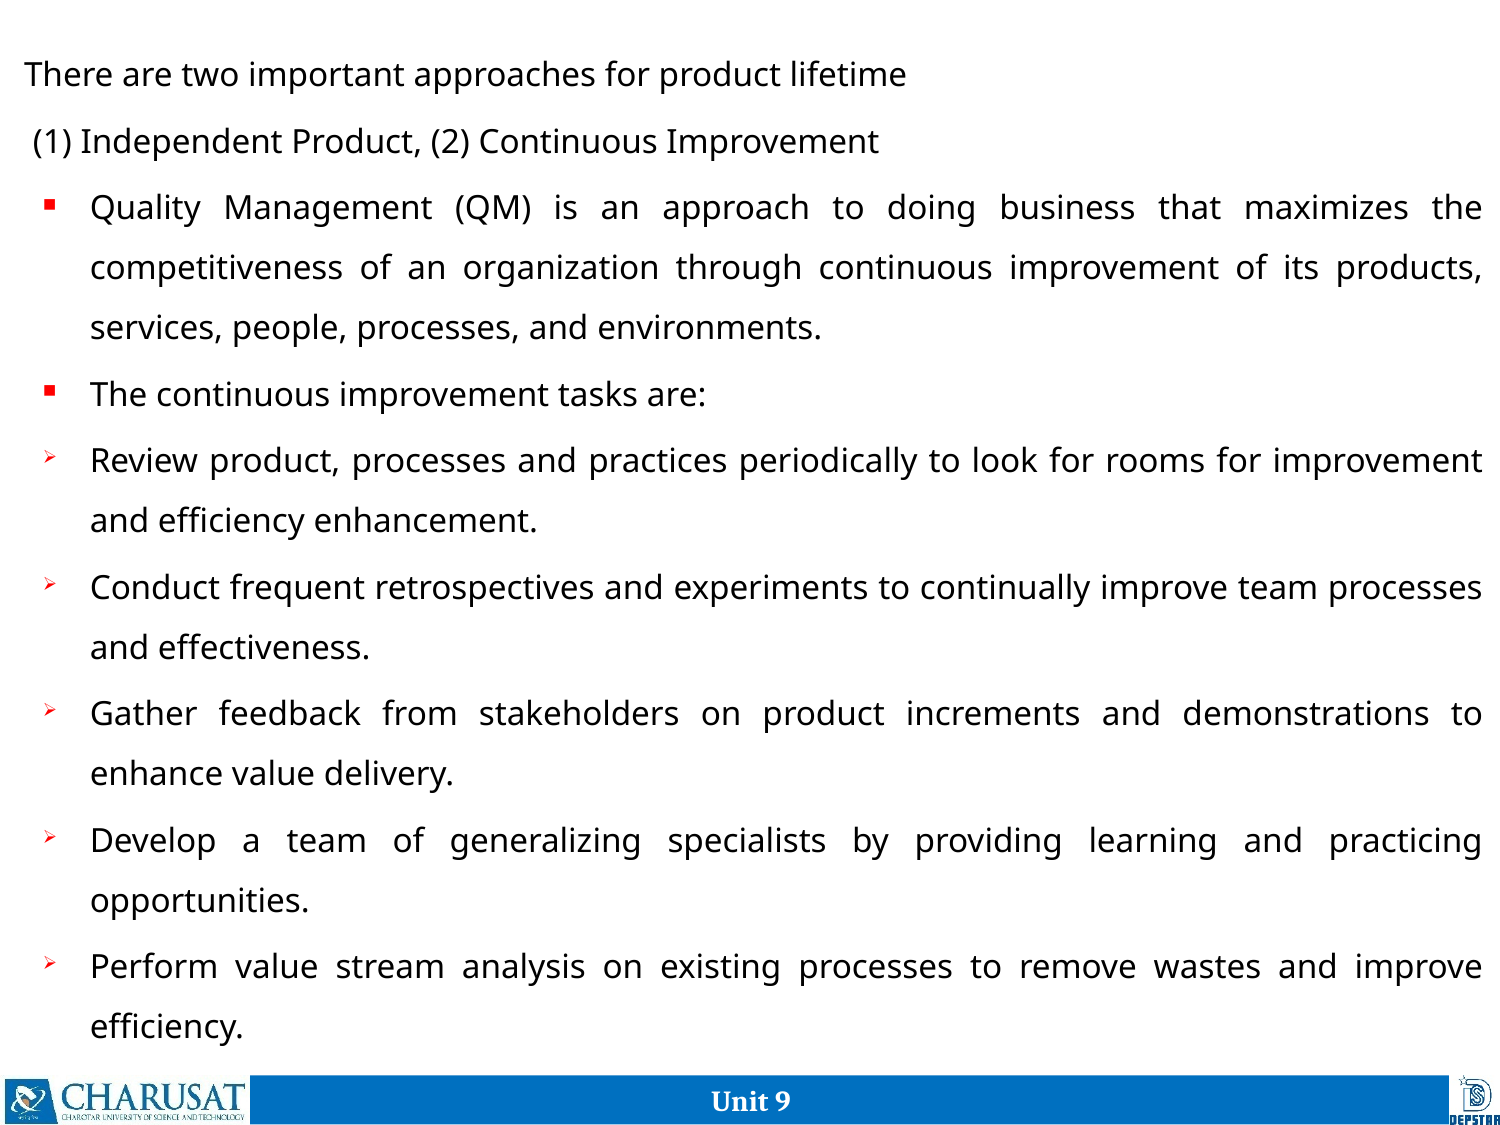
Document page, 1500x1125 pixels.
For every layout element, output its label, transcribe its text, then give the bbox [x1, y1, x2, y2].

list There are two important approaches for product lifetime (1) Independent Product, (2) Continuous Improvement Quality Management (QM) is an approach to doing business that maximizes the competitiveness of an organization through continuous improvement of its products, services, people, processes, and environments. The continuous improvement tasks are: Review product, processes and practices periodically to look for rooms for improvement and efficiency enhancement. Conduct frequent retrospectives and experiments to continually improve team processes and effectiveness. Gather feedback from stakeholders on product increments and demonstrations to enhance value delivery. Develop a team of generalizing specialists by providing learning and practicing opportunities. Perform value stream analysis on existing processes to remove wastes and improve efficiency. Disseminate knowledge gained during carrying out the project works to the whole organization for organizational improvement. [0, 26, 1500, 1008]
text_box Unit 9 [251, 1075, 1447, 1125]
picture [0, 1075, 250, 1125]
picture [1449, 1074, 1500, 1125]
